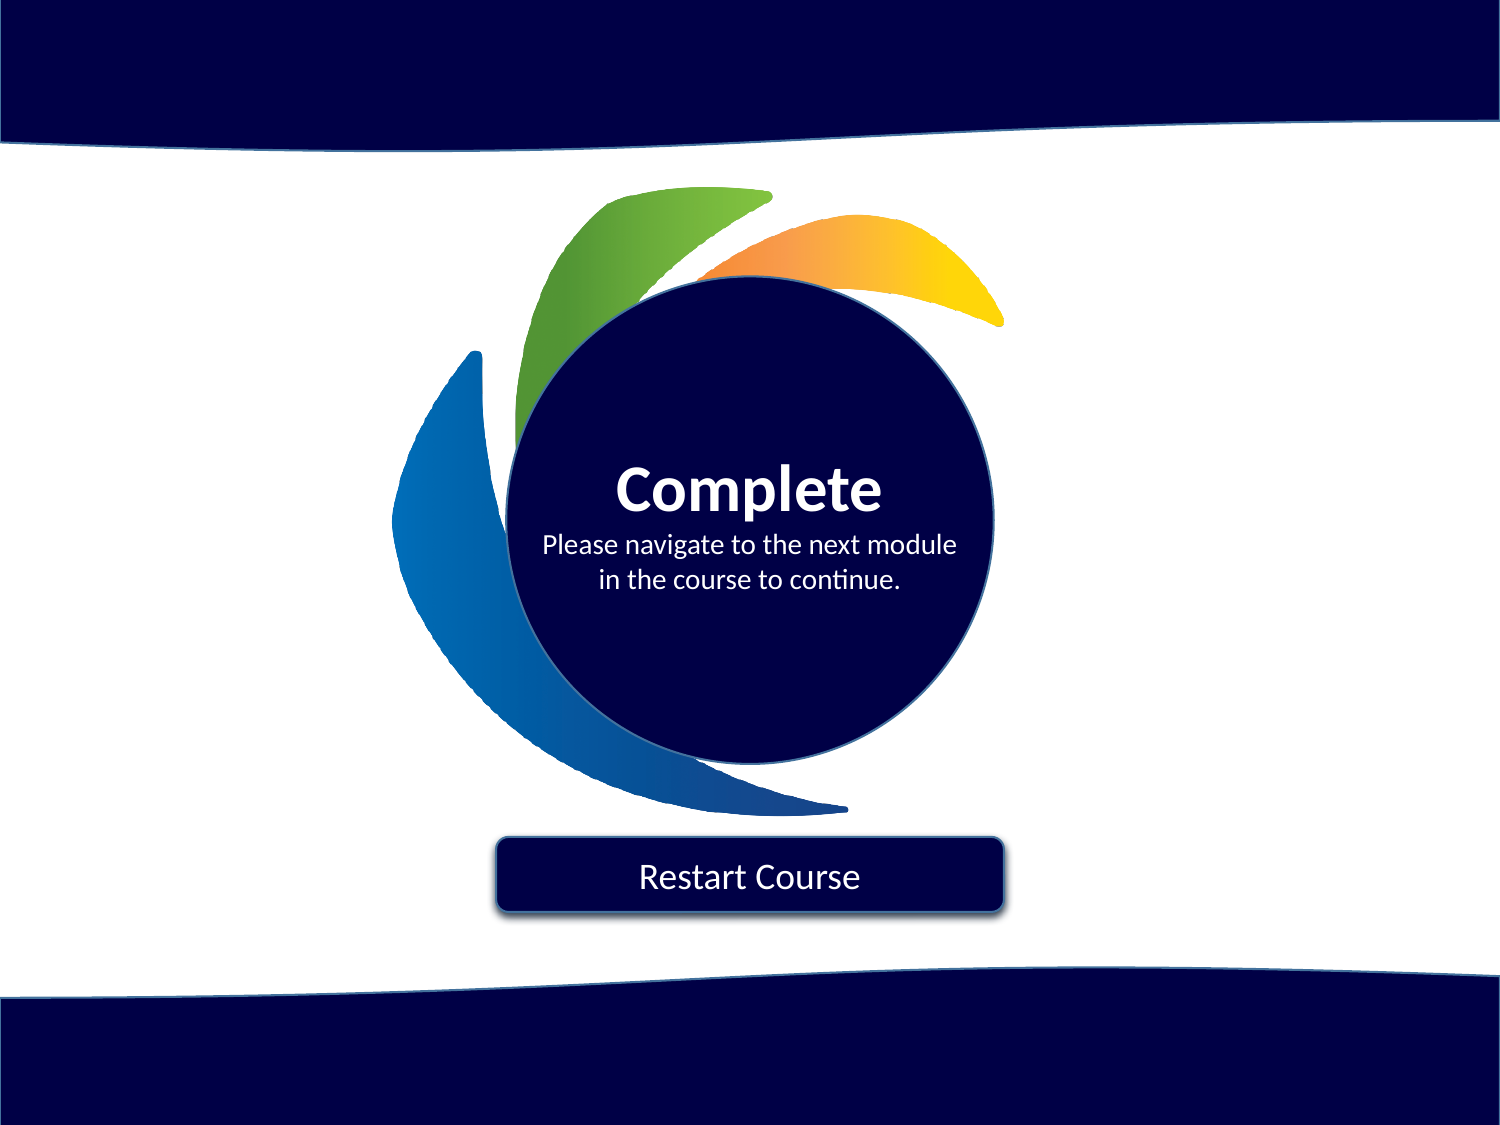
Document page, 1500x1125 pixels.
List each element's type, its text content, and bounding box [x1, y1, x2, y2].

text_box [0, 0, 1500, 153]
text_box Restart Course [495, 844, 1006, 914]
picture [391, 187, 1004, 845]
text_box [0, 966, 1500, 1125]
